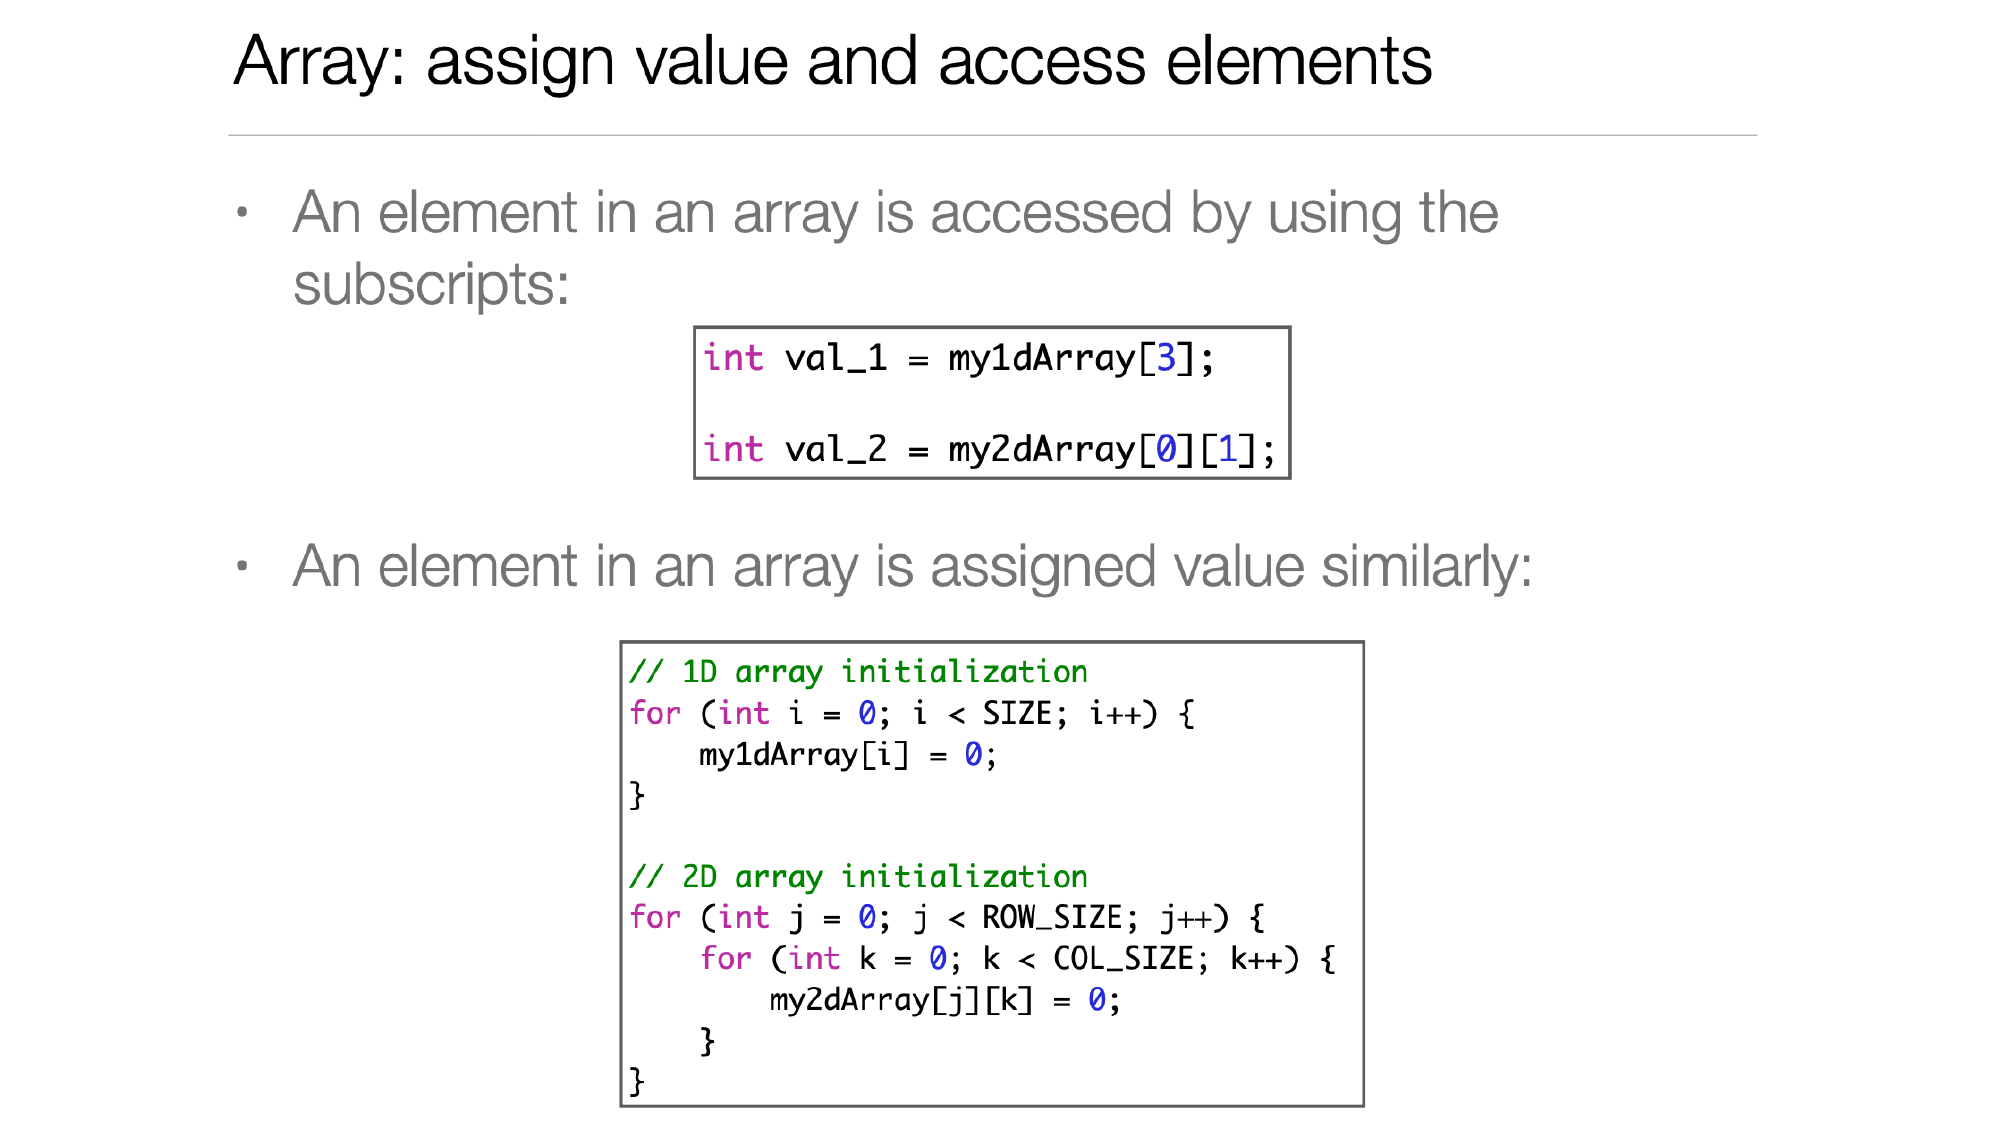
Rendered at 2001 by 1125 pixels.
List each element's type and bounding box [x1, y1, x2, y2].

picture [212, 0, 1787, 1125]
